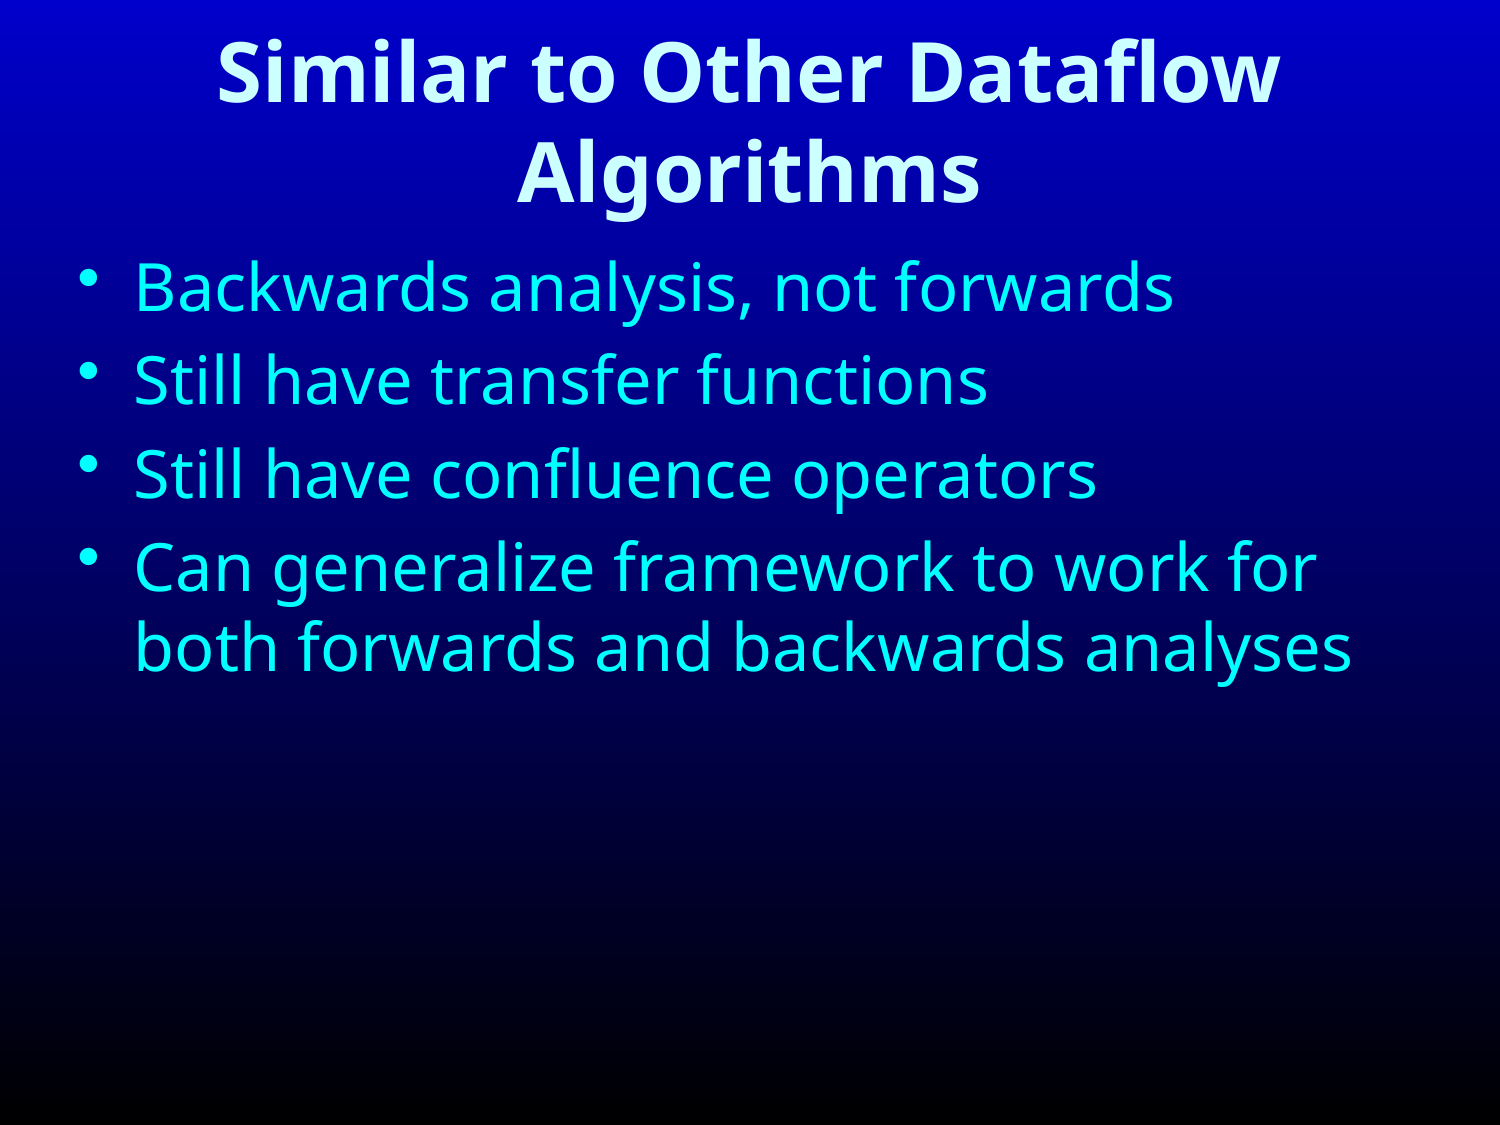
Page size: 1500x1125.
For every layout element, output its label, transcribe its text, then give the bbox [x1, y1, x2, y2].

list Backwards analysis, not forwards Still have transfer functions Still have confluence operators Can generalize framework to work for both forwards and backwards analyses [62, 237, 1438, 1038]
title Similar to Other Dataflow Algorithms [62, 24, 1438, 213]
